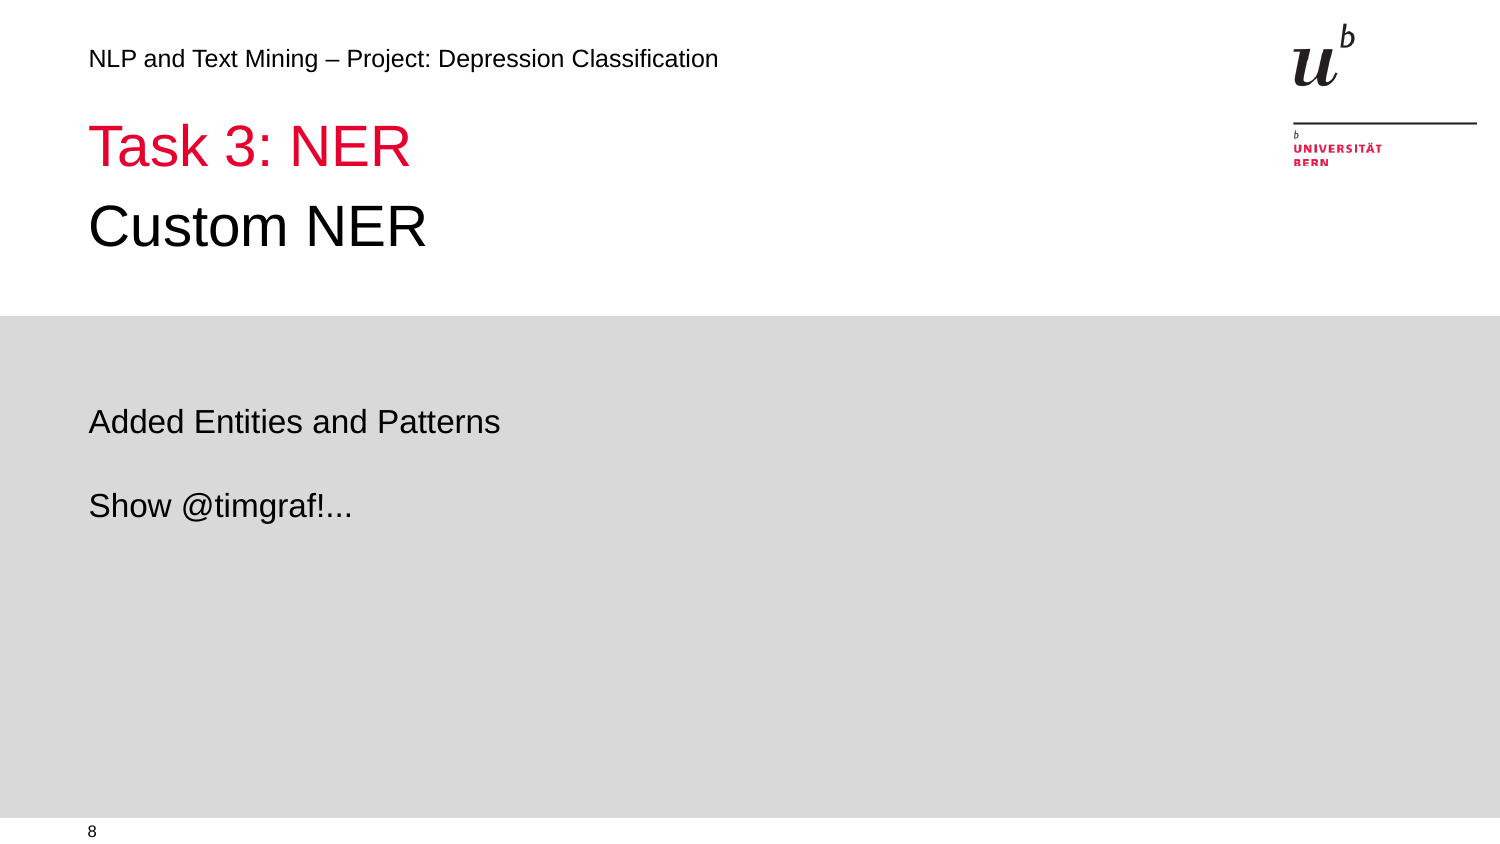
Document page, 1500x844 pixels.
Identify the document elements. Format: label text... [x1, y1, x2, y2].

list Custom NER [88, 191, 1241, 260]
list Added Entities and Patterns Show @timgraf!... [88, 398, 700, 783]
title Task 3: NER [88, 111, 1241, 179]
list NLP and Text Mining – Project: Depression Classification [88, 46, 1241, 76]
